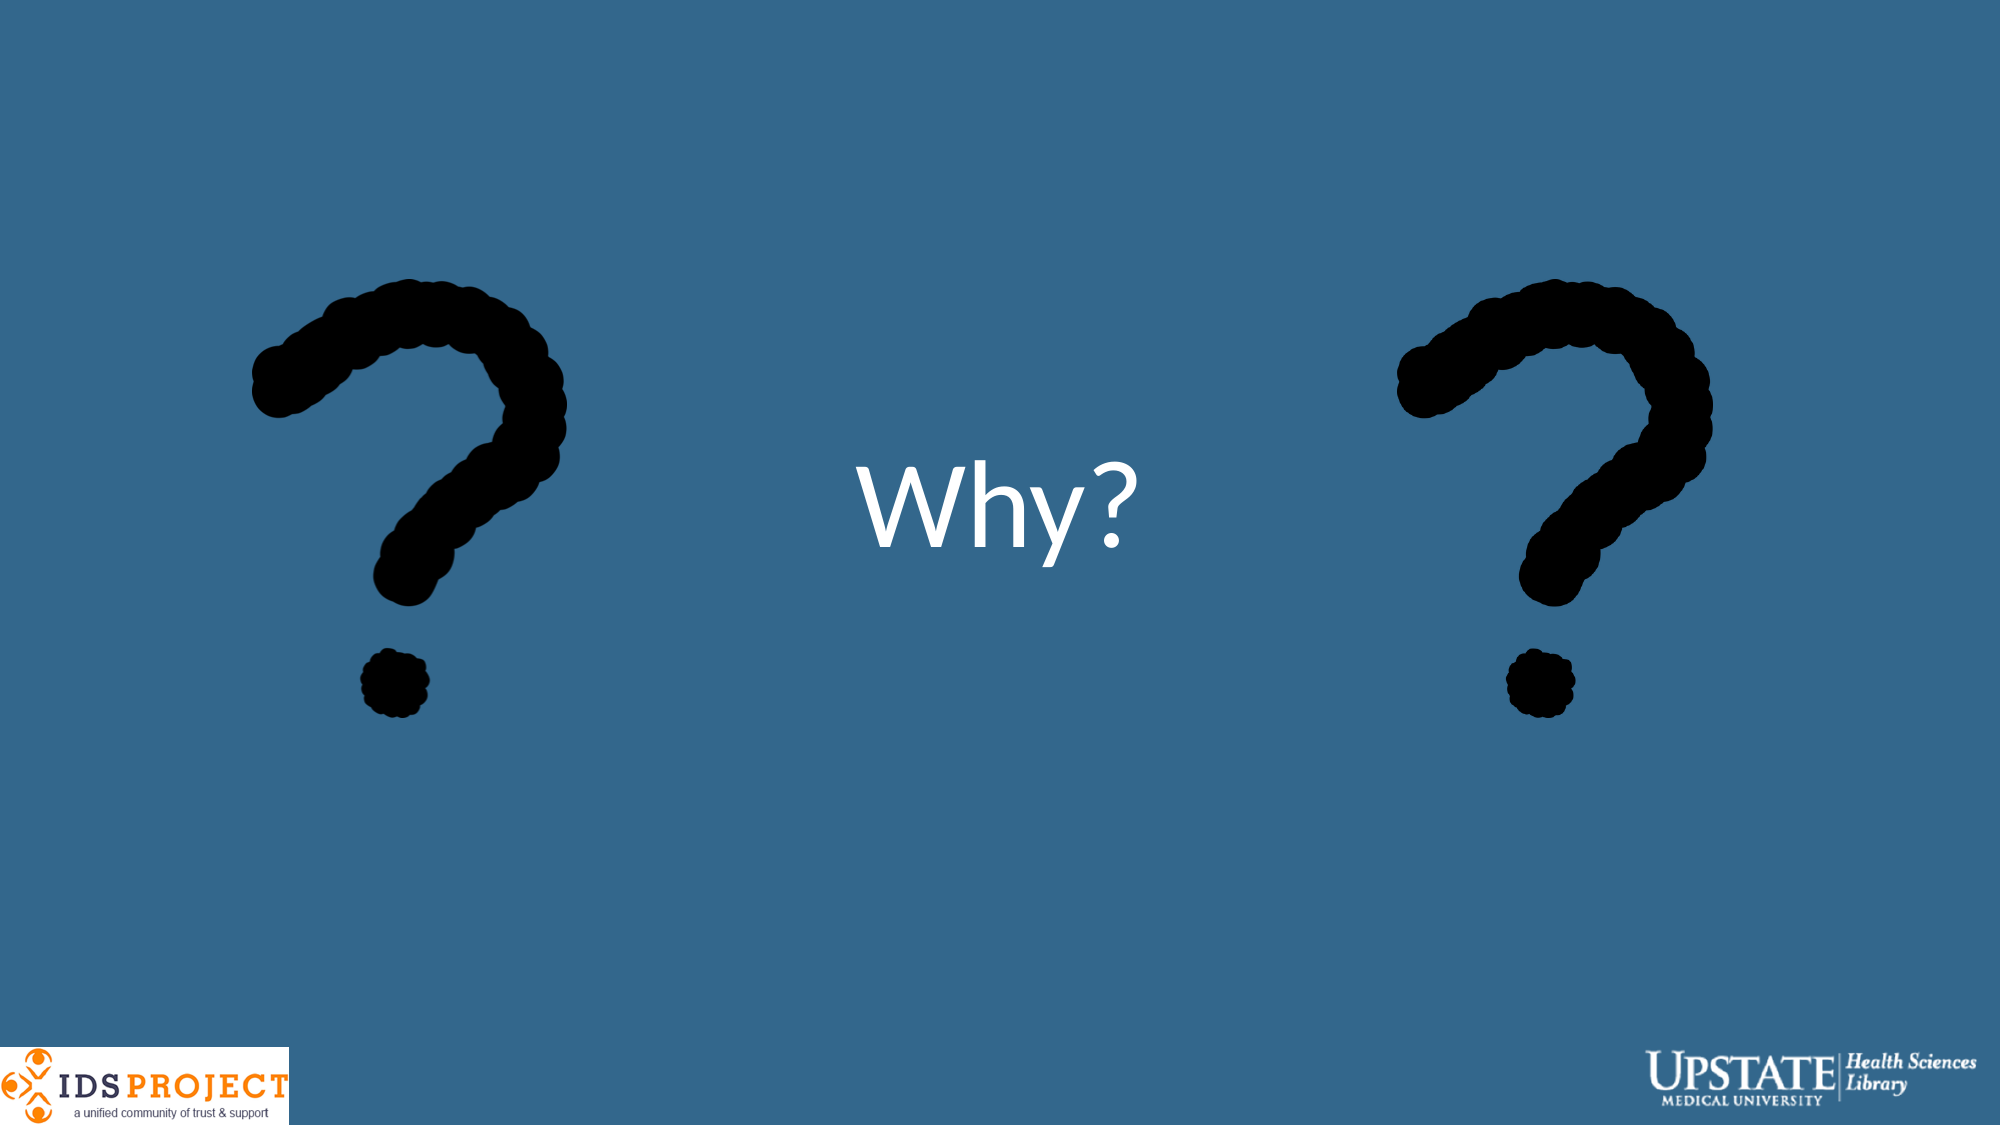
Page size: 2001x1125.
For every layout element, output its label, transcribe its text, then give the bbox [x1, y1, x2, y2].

picture [0, 1047, 289, 1125]
picture [1397, 278, 1713, 719]
picture [252, 278, 567, 719]
title Why? [137, 114, 1863, 583]
picture [1640, 1047, 1977, 1108]
